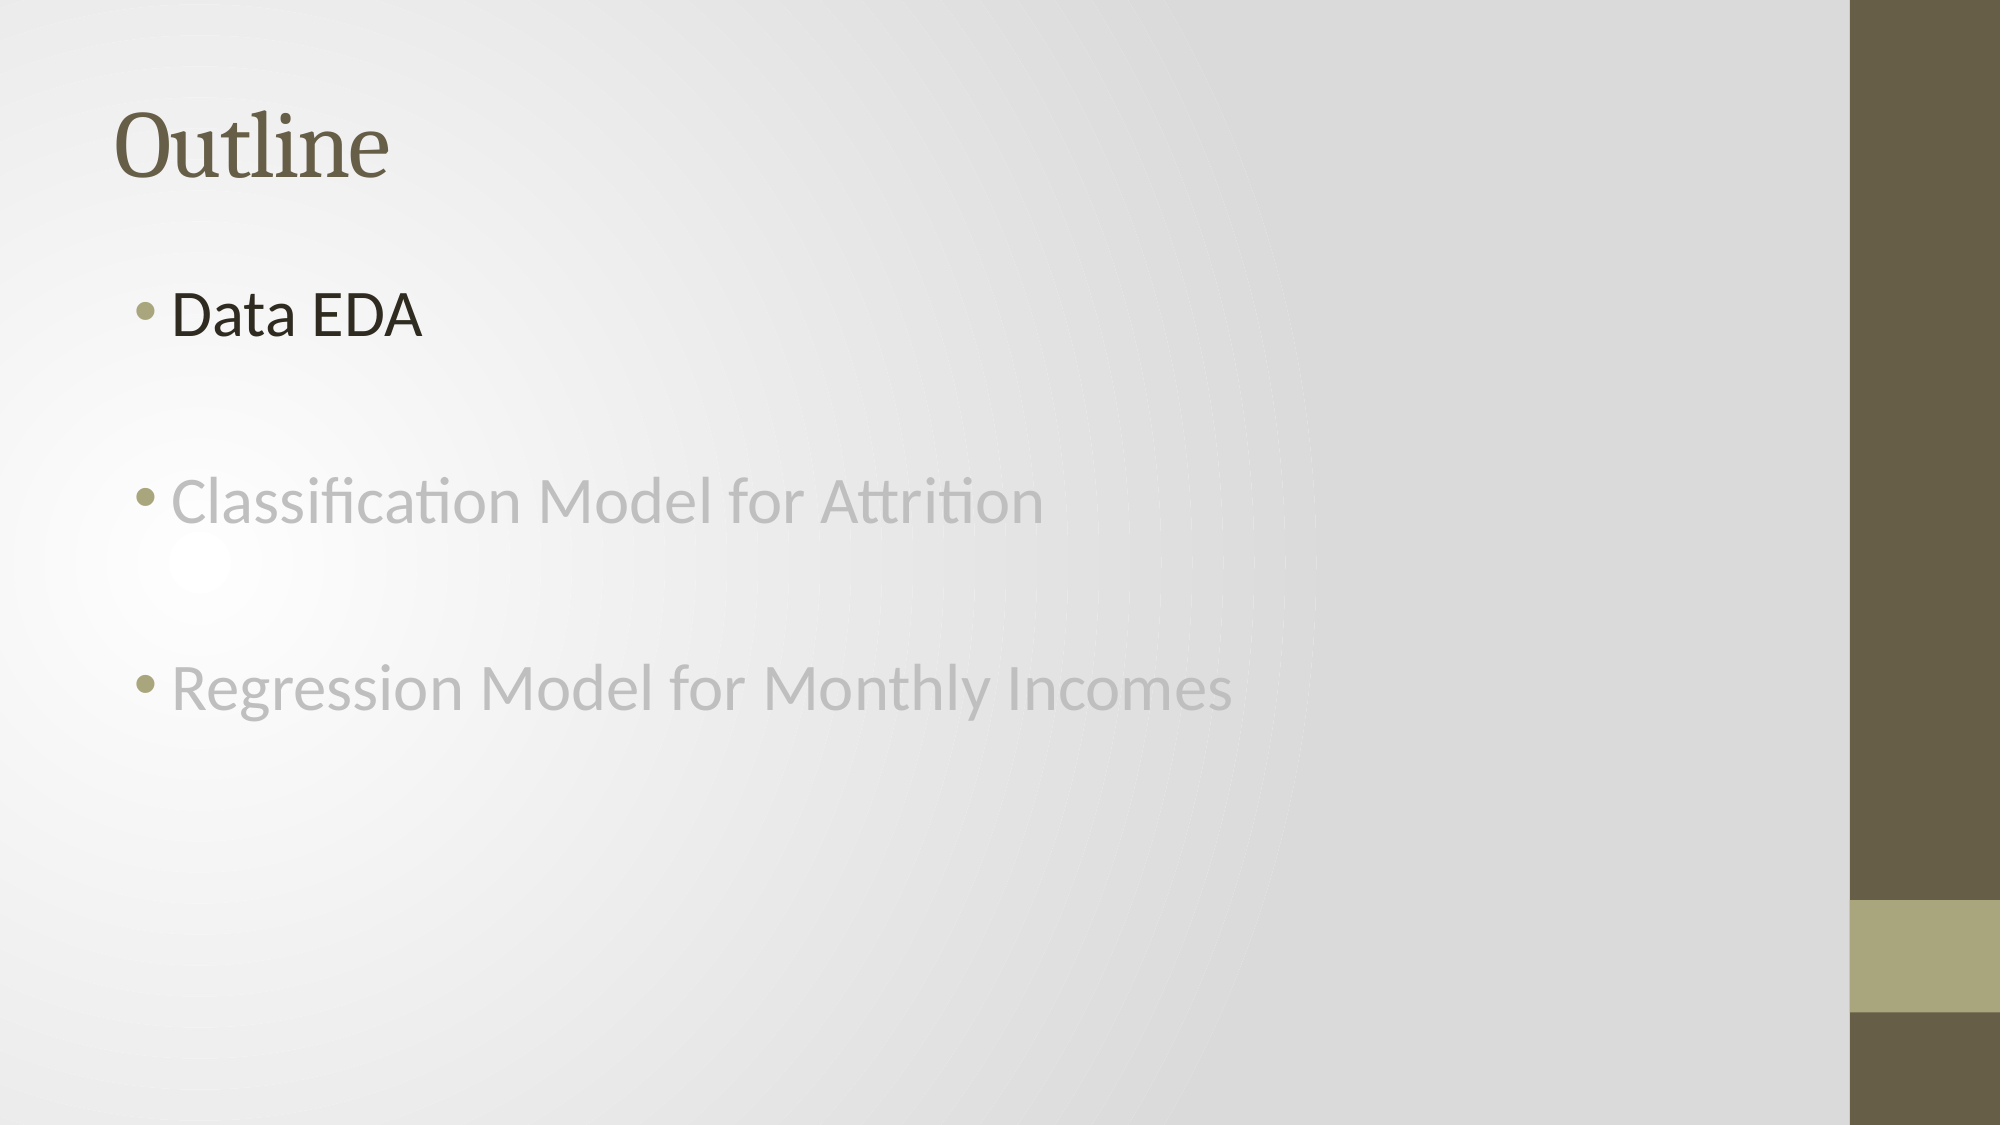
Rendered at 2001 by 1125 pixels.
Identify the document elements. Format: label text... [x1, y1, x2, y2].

list Data EDA Classification Model for Attrition Regression Model for Monthly Incomes [99, 262, 1767, 1050]
title Outline [99, 45, 1767, 233]
